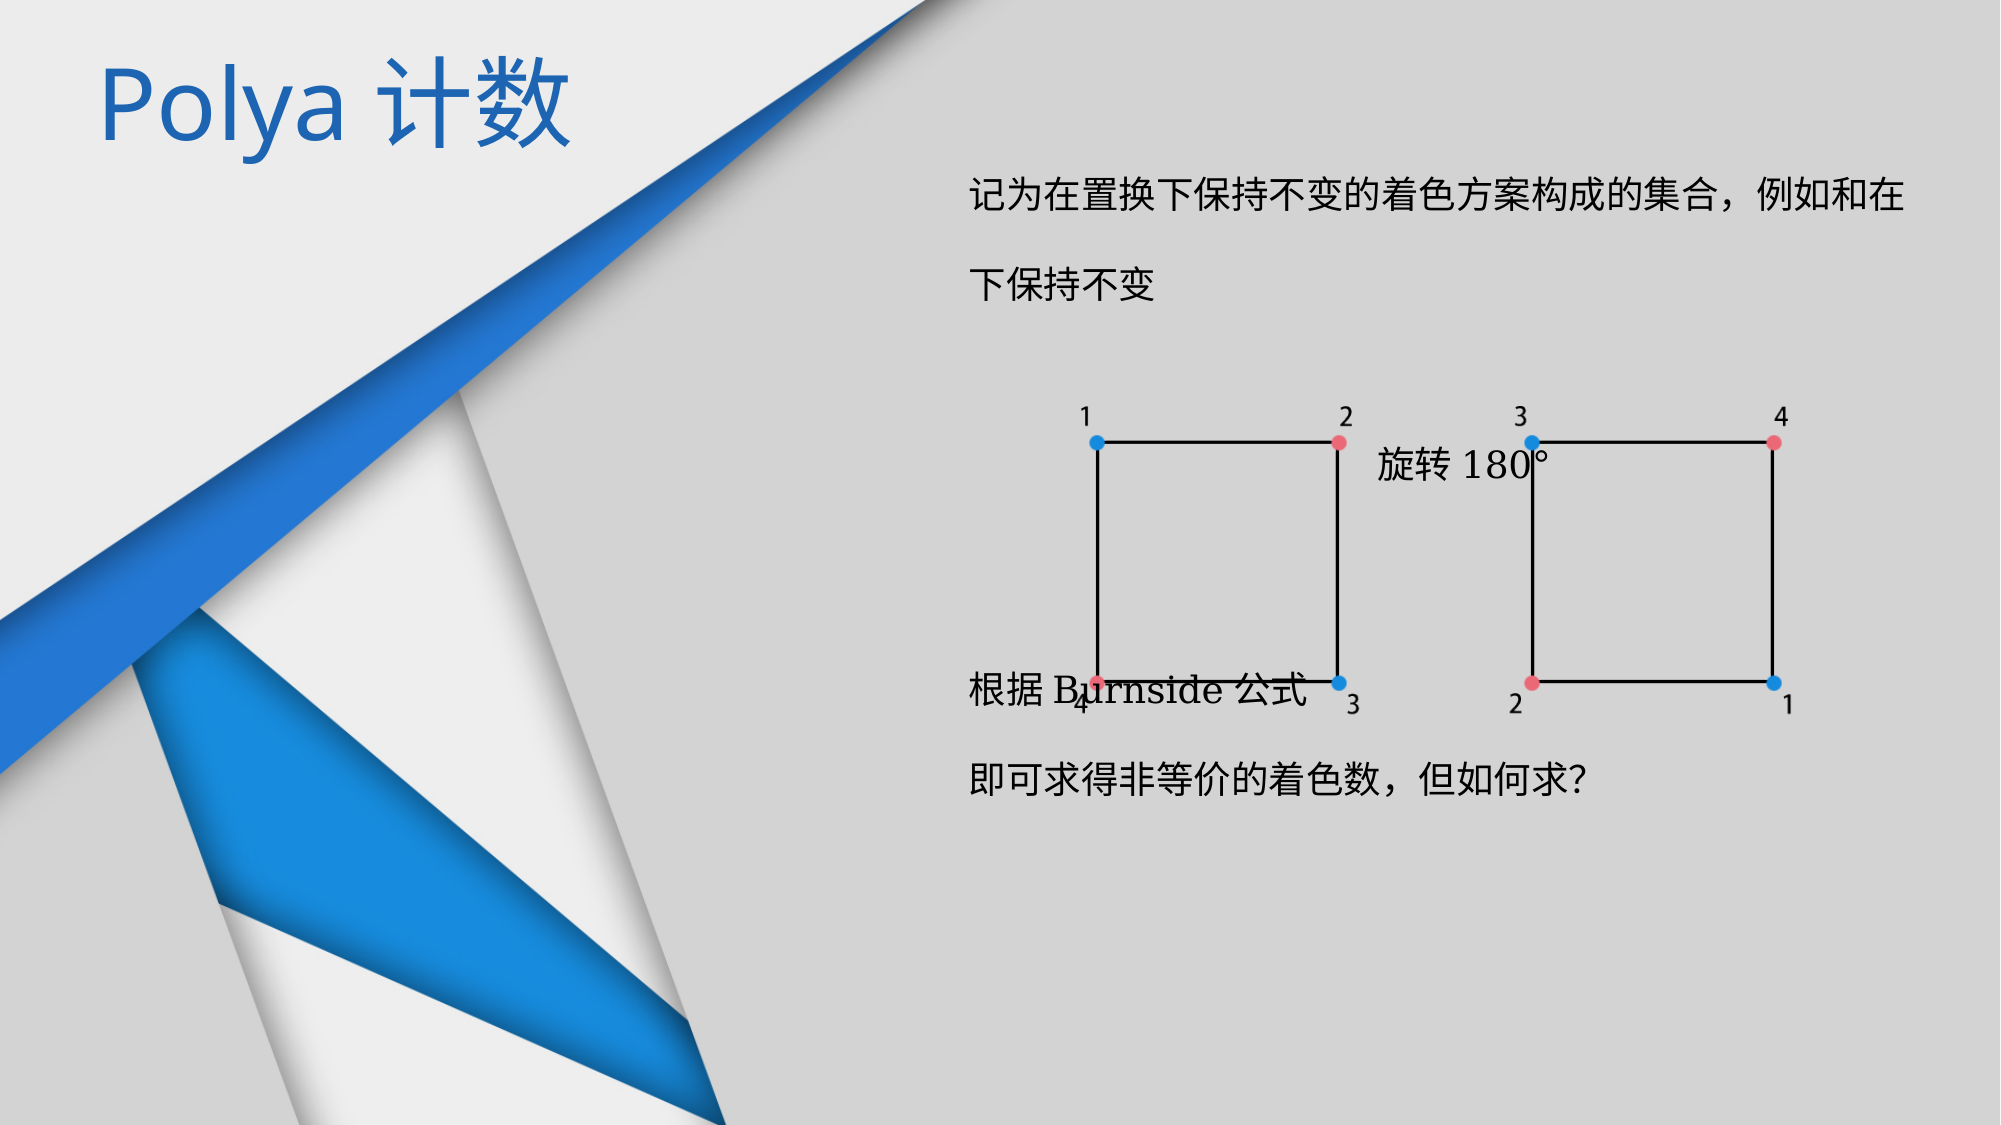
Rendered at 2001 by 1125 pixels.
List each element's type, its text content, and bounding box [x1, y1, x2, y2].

picture [0, 0, 2001, 1125]
text_box Polya计数 [81, 33, 590, 168]
